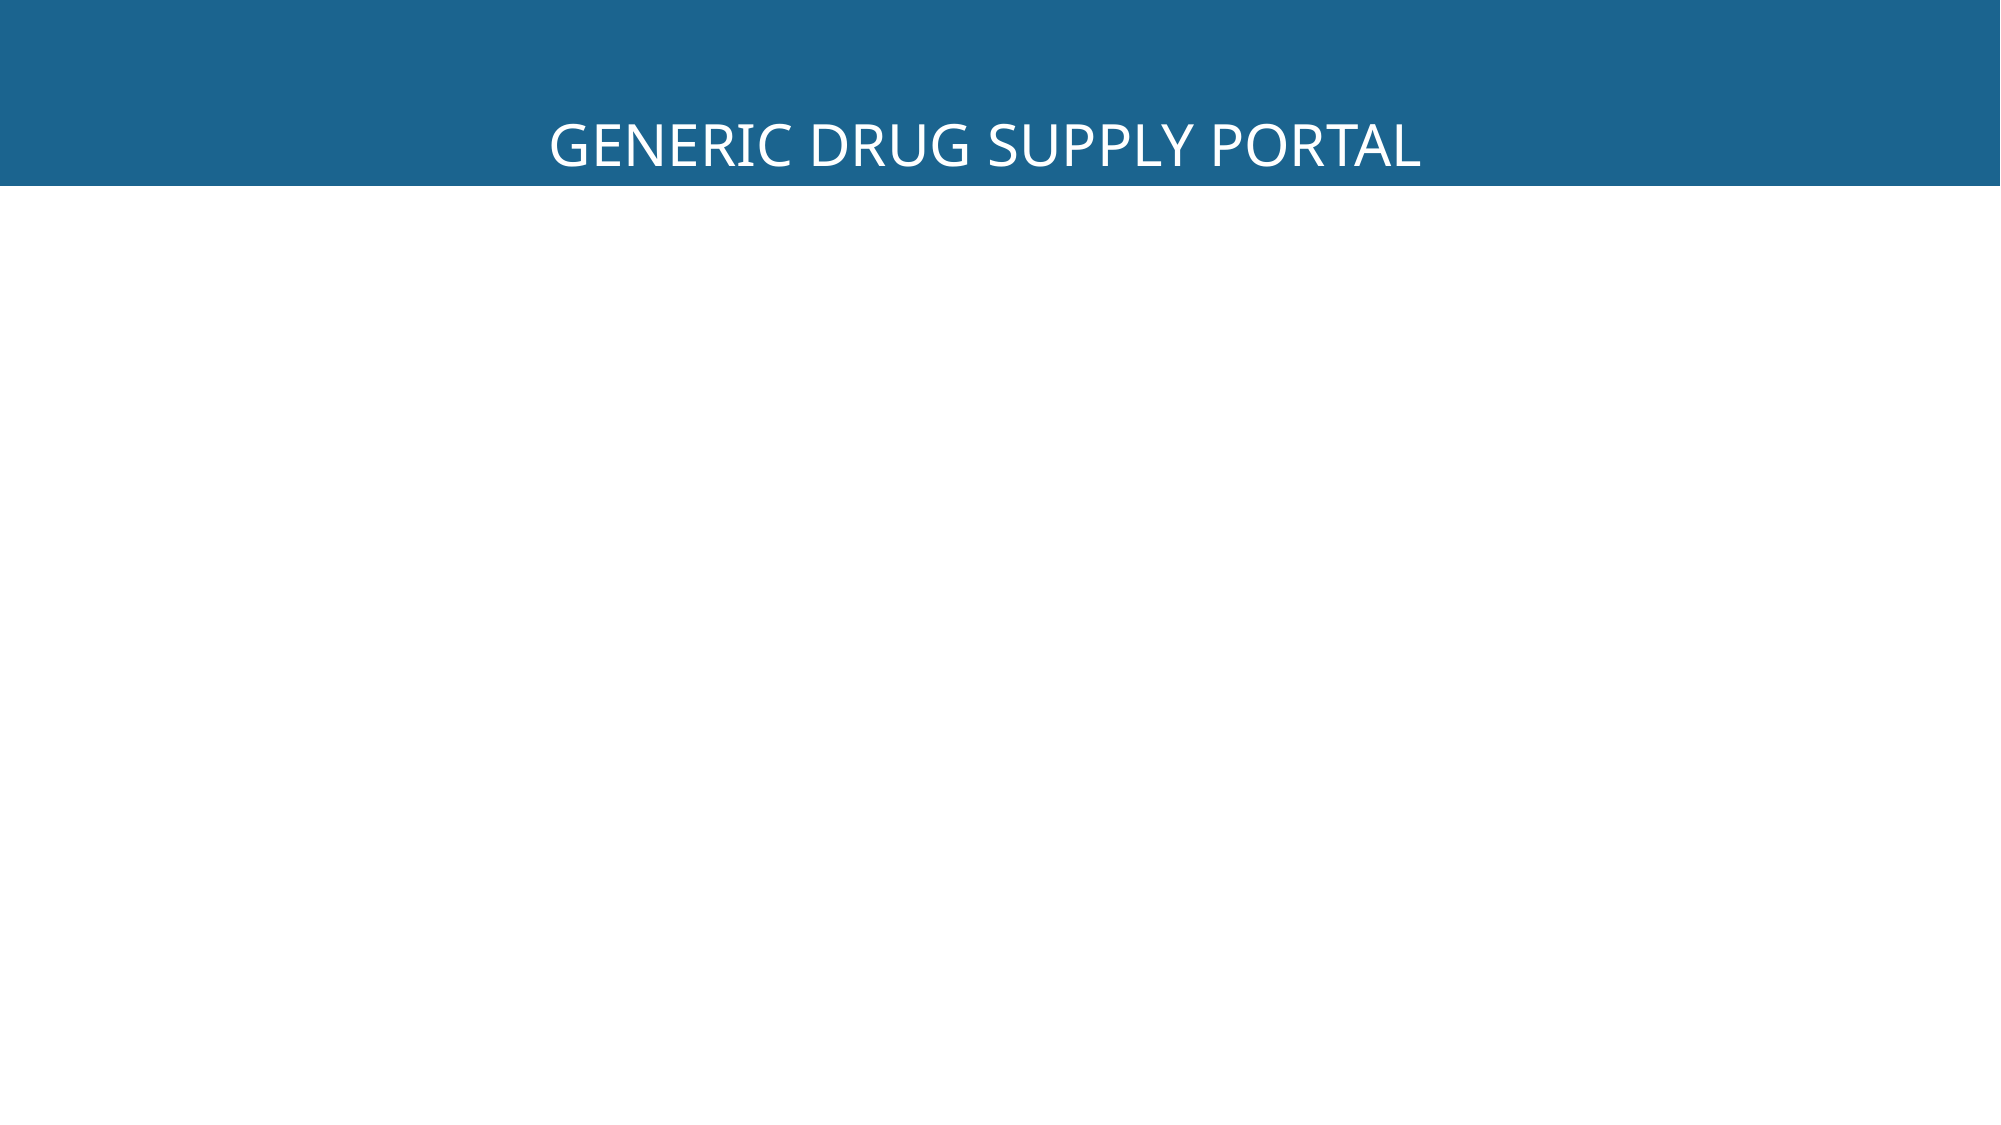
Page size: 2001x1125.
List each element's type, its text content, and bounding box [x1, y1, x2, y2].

title GeNERIC DRUG SUPPLY PORTAL [0, 0, 2000, 186]
